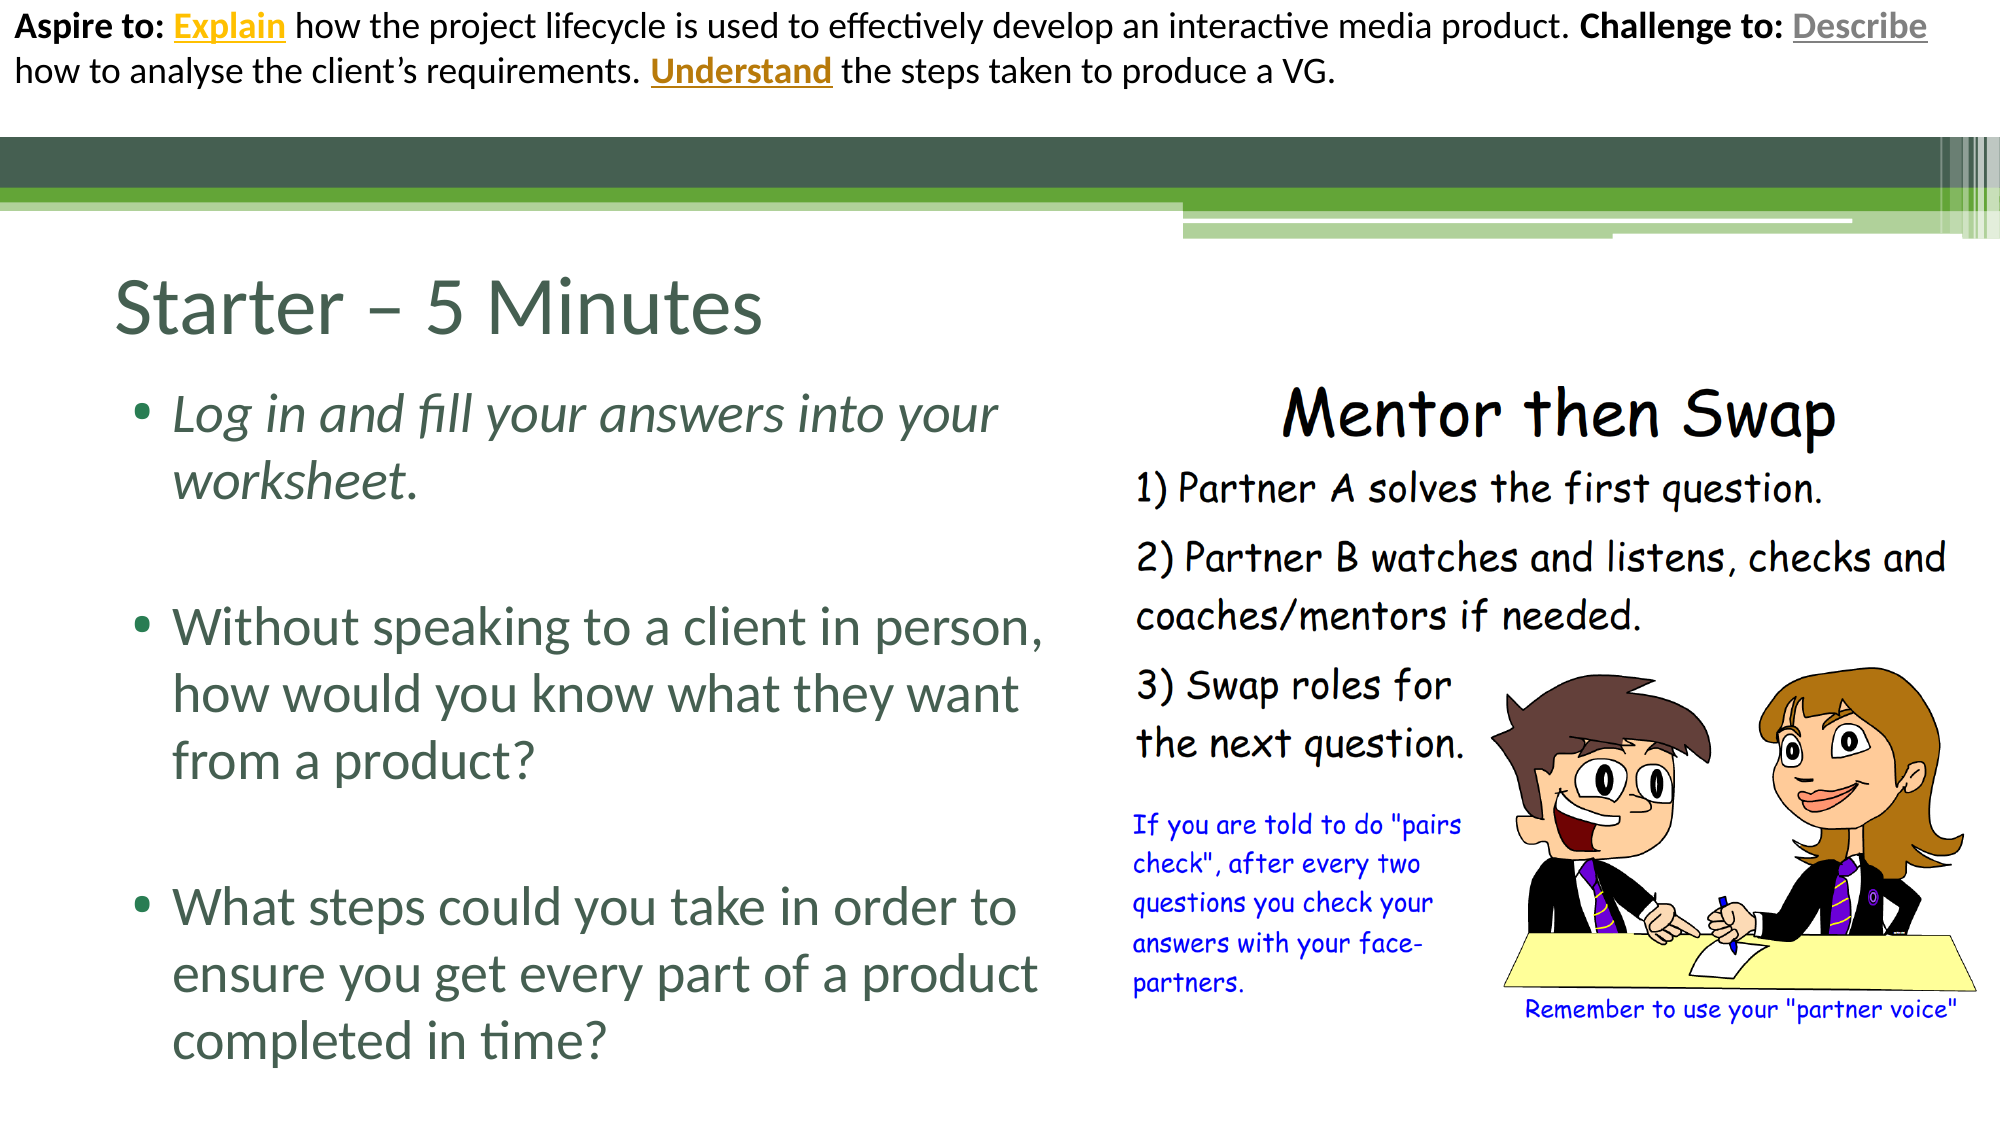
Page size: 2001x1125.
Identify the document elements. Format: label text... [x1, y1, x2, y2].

title Starter – 5 Minutes [99, 240, 1900, 363]
picture [1123, 386, 1991, 1030]
list Log in and fill your answers into your worksheet. Without speaking to a client in person, how would you know what they want from a product? What steps could you take in order to ensure you get every part of a product completed in time? [99, 368, 1124, 1079]
